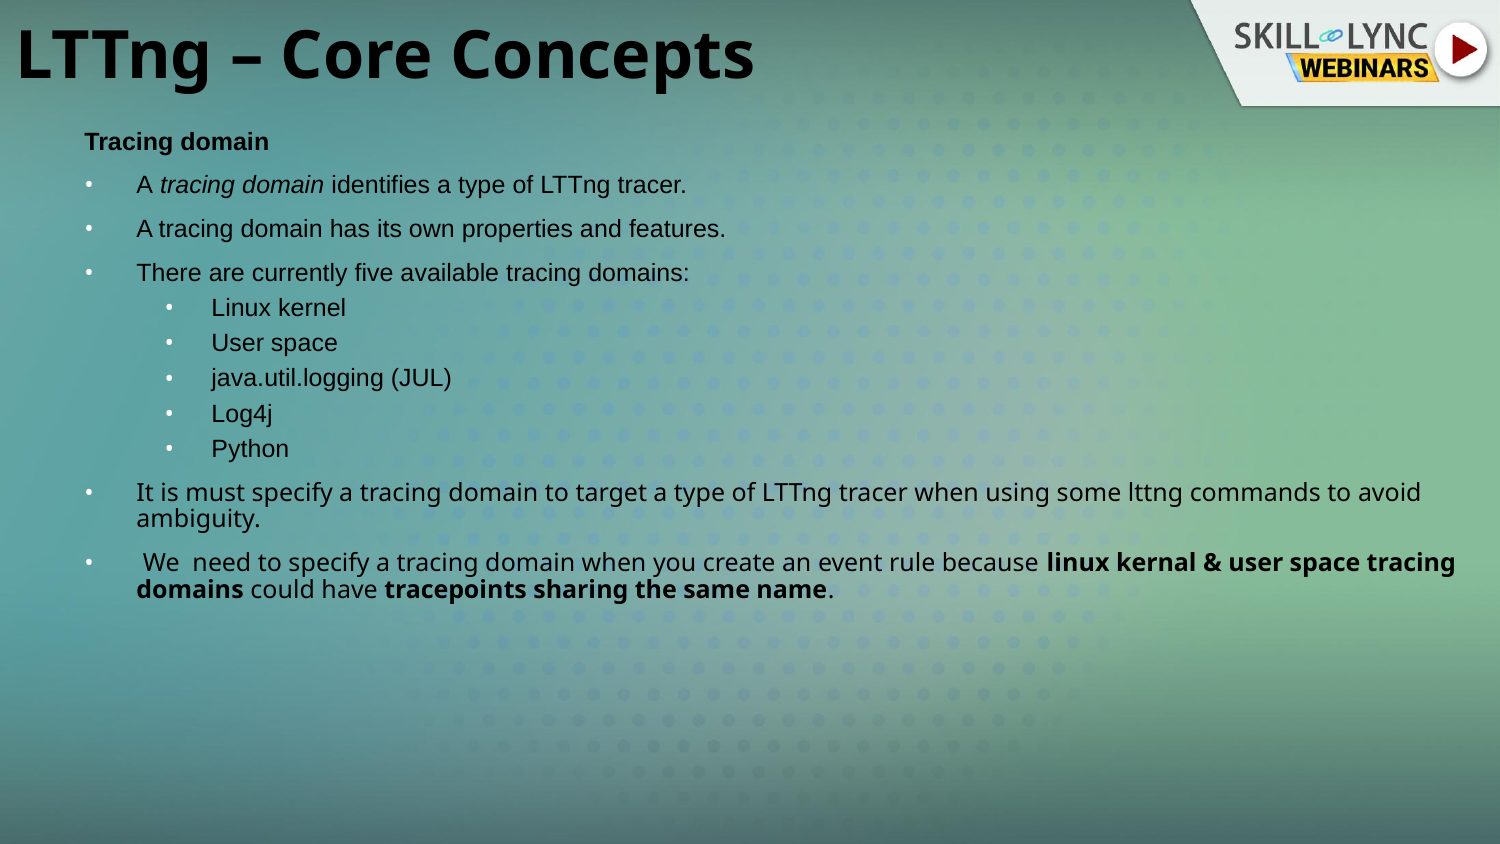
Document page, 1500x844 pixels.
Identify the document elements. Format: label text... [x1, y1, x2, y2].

picture [0, 0, 1500, 844]
title LTTng – Core Concepts [4, 7, 1298, 108]
list Tracing domain A tracing domain identifies a type of LTTng tracer. A tracing domain has its own properties and features. There are currently five available tracing domains: Linux kernel User space java.util.logging (JUL) Log4j Python It is must specify a tracing domain to target a type of LTTng tracer when using some lttng commands to avoid ambiguity. We need to specify a tracing domain when you create an event rule because linux kernal & user space tracing domains could have tracepoints sharing the same name. [50, 123, 1473, 806]
